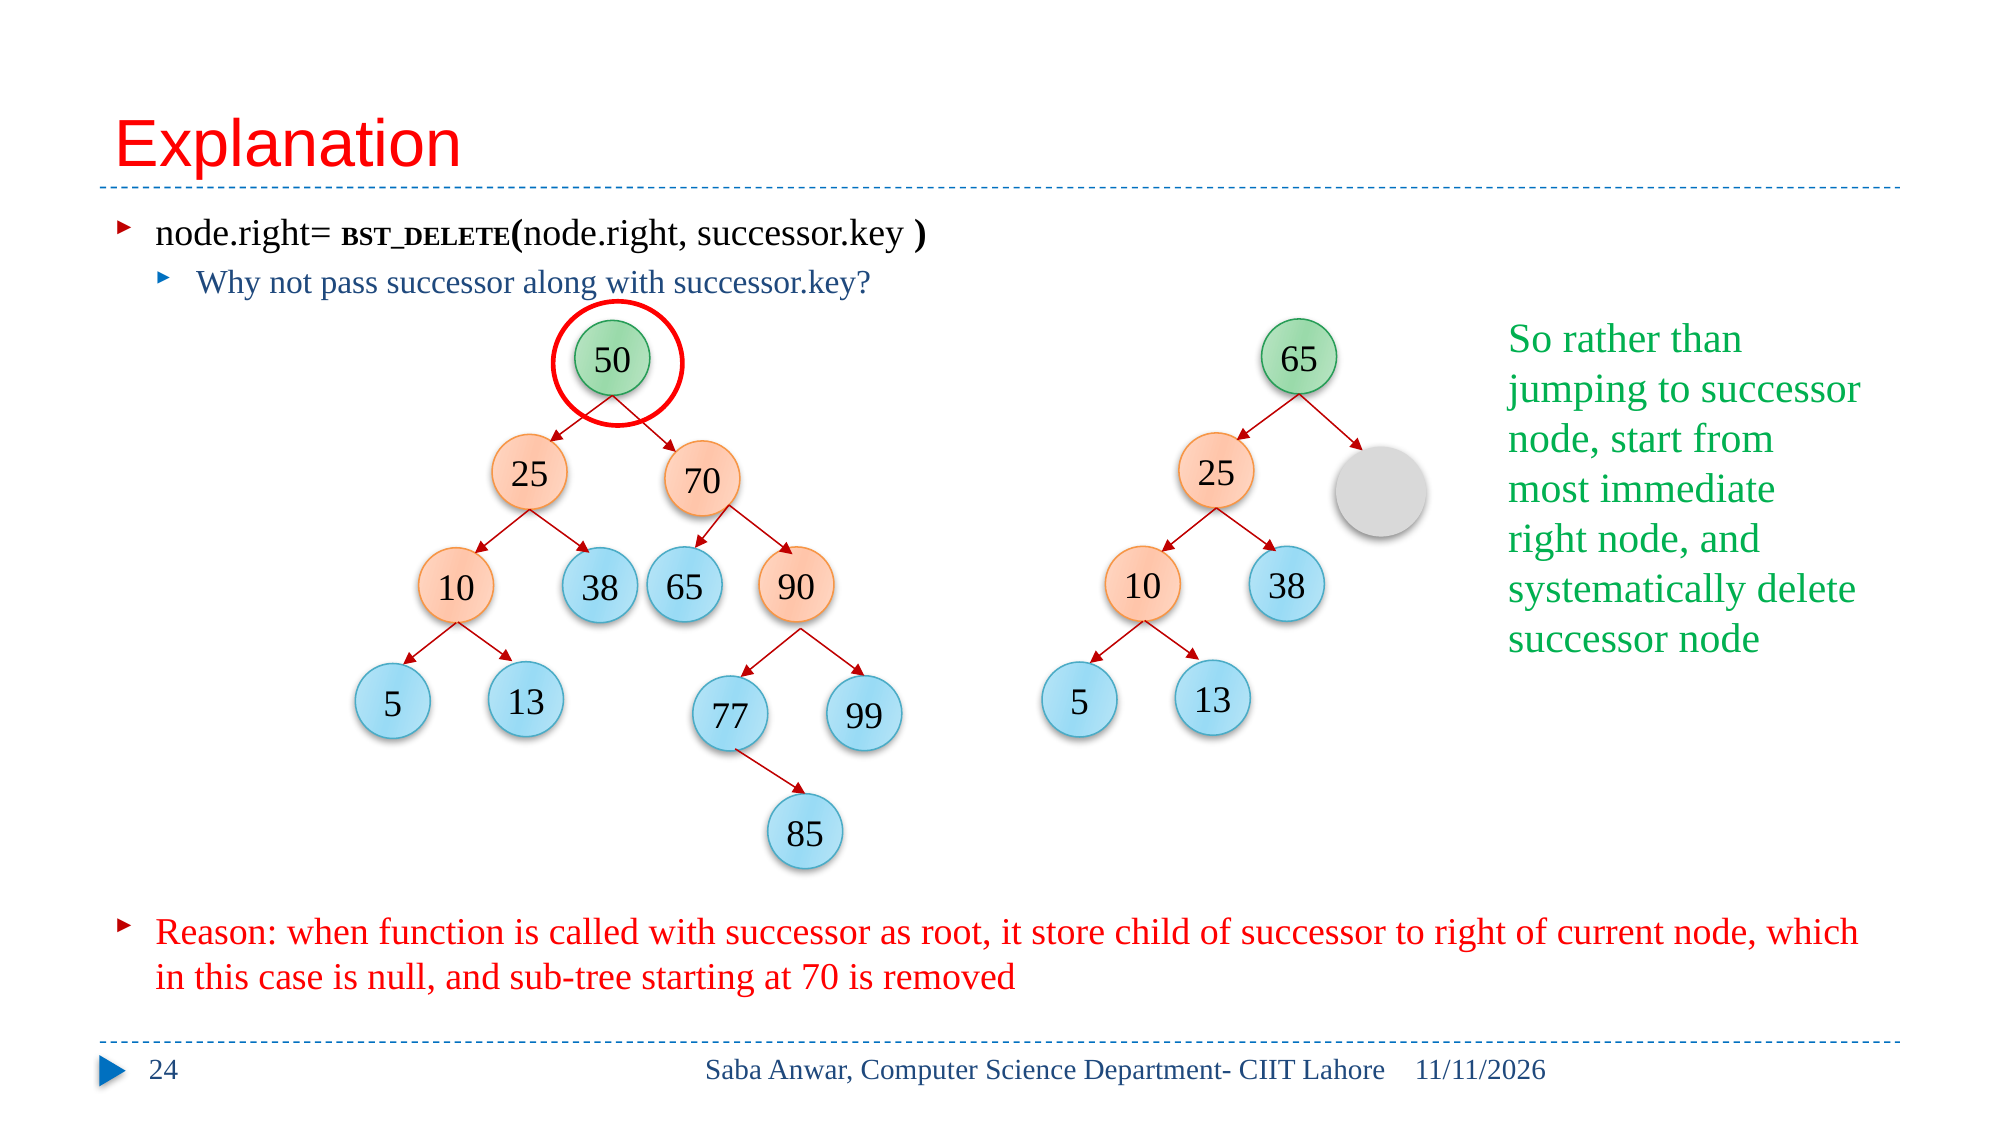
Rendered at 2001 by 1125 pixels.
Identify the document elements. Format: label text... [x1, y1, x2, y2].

list node.right= BST_DELETE(node.right, successor.key ) Why not pass successor along with successor.key? Reason: when function is called with successor as root, it store child of successor to right of current node, which in this case is null, and sub-tree starting at 70 is removed [99, 200, 1900, 1010]
text_box So rather than jumping to successor node, start from most immediate right node, and systematically delete successor node [1493, 303, 1878, 719]
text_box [730, 504, 793, 555]
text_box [457, 621, 513, 662]
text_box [694, 504, 730, 549]
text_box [740, 628, 800, 678]
text_box 25 [1178, 432, 1255, 507]
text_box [1161, 507, 1216, 552]
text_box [474, 509, 529, 554]
text_box 85 [766, 793, 844, 870]
text_box [551, 299, 684, 395]
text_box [529, 509, 590, 554]
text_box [549, 395, 612, 442]
text_box 65 [646, 546, 723, 623]
text_box [1336, 446, 1427, 537]
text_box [1089, 621, 1144, 664]
text_box 13 [487, 660, 565, 738]
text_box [1144, 620, 1200, 661]
text_box 70 [664, 440, 741, 514]
text_box 90 [758, 546, 835, 623]
title Explanation [99, 24, 1900, 188]
text_box 5 [1041, 661, 1118, 738]
text_box 38 [561, 546, 639, 624]
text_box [1236, 393, 1298, 441]
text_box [612, 395, 677, 453]
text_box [800, 628, 865, 676]
text_box 10 [417, 546, 495, 622]
text_box 38 [1248, 545, 1326, 623]
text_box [734, 748, 806, 795]
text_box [1216, 507, 1277, 552]
text_box 10 [1104, 545, 1182, 621]
text_box 99 [826, 675, 903, 752]
text_box 5 [354, 662, 432, 740]
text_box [1298, 393, 1363, 451]
text_box 13 [1174, 659, 1252, 737]
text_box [402, 622, 457, 665]
text_box 65 [1260, 318, 1338, 393]
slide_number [1401, 1042, 1901, 1103]
text_box 25 [491, 433, 568, 509]
text_box 77 [692, 675, 769, 752]
footer Saba Anwar, Computer Science Department- CIIT Lahore [634, 1042, 1401, 1103]
slide_number 24 [133, 1042, 568, 1103]
